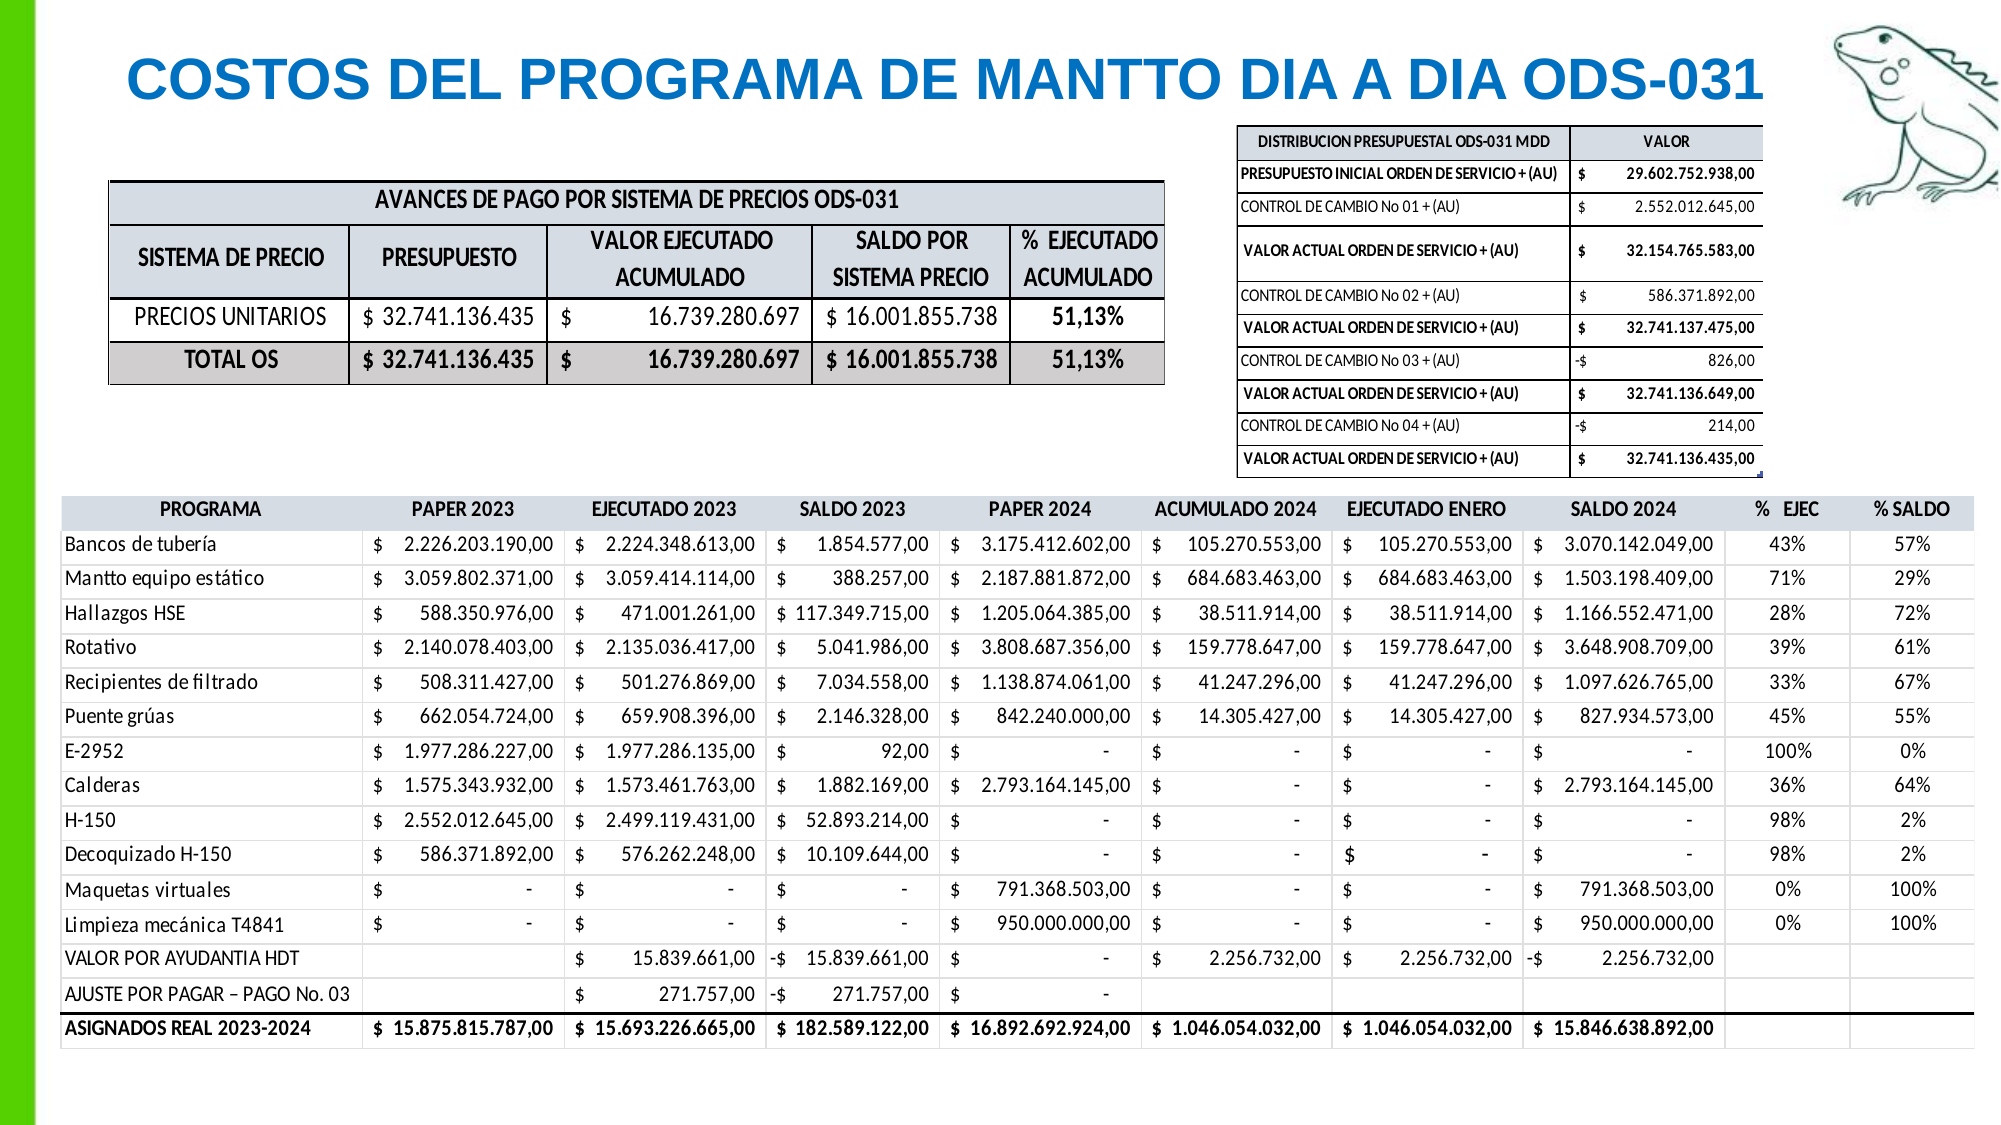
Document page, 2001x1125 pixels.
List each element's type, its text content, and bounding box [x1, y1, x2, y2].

title COSTOS DEL PROGRAMA DE MANTTO DIA A DIA ODS-031 [111, 19, 1837, 119]
picture [0, 0, 2000, 1125]
